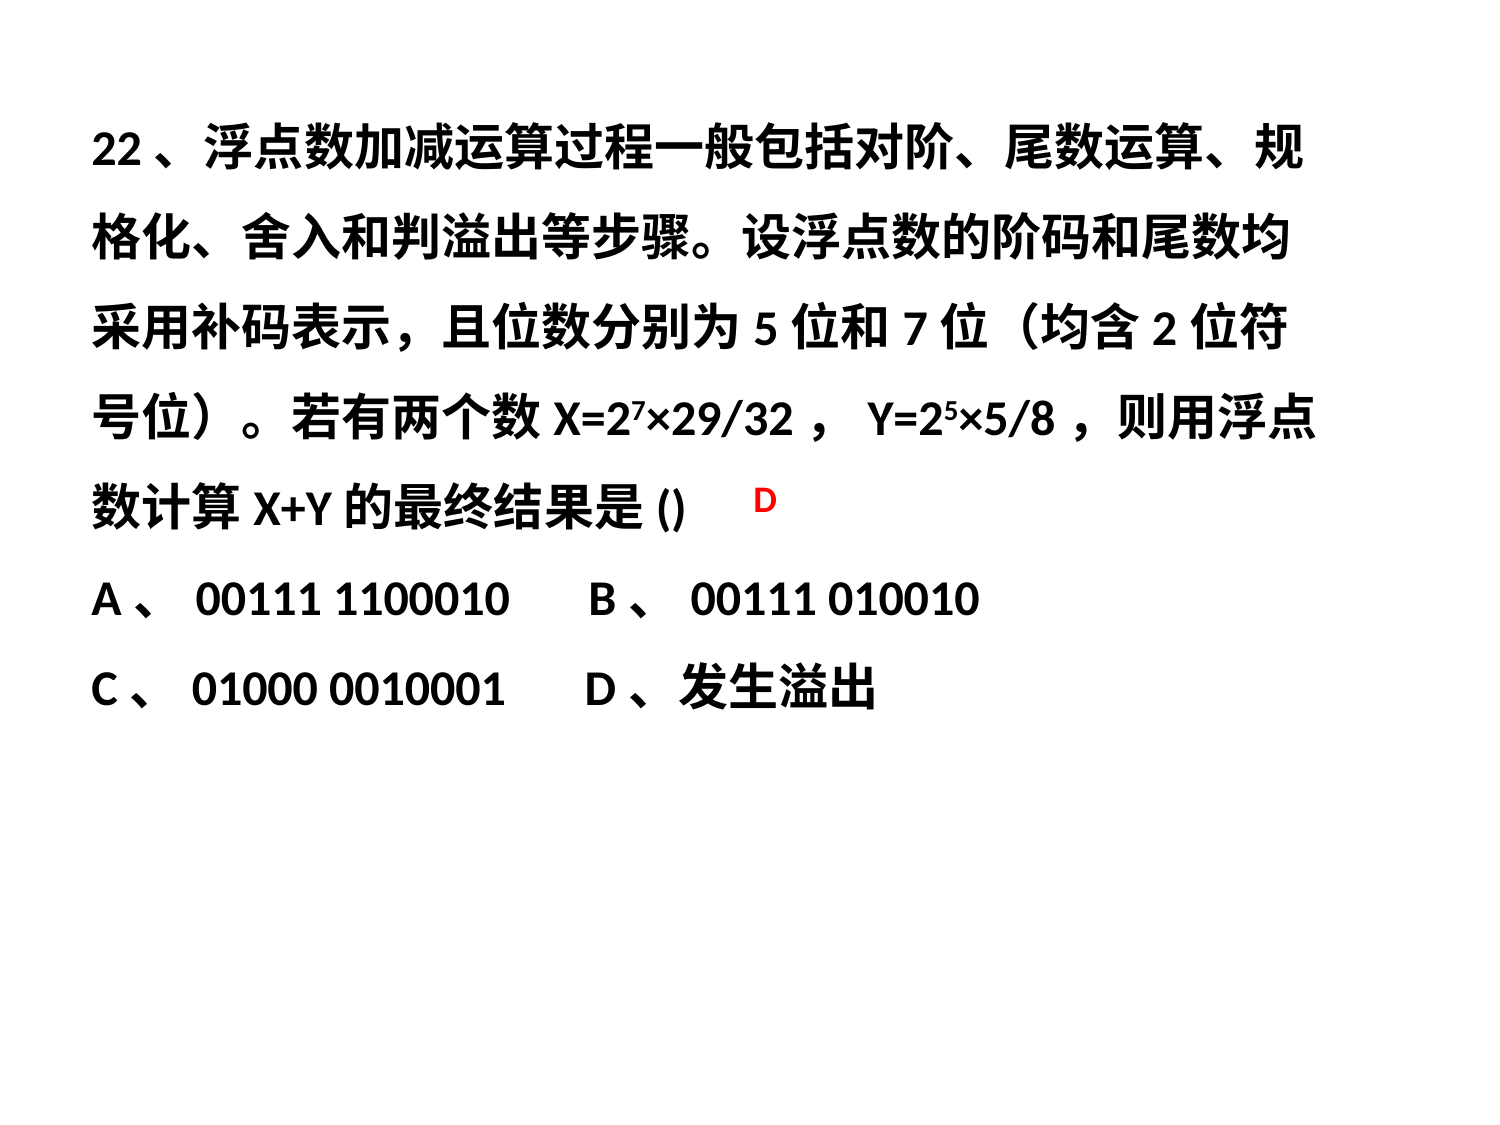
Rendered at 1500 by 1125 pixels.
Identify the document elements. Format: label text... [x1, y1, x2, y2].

text_box 22、浮点数加减运算过程一般包括对阶、尾数运算、规格化、舍入和判溢出等步骤。设浮点数的阶码和尾数均采用补码表示，且位数分别为5位和7位（均含2位符号位）。若有两个数X=27×29/32，Y=25×5/8，则用浮点数计算X+Y的最终结果是() A、00111 1100010 B、00111 010010 C、01000 0010001 D、发生溢出 [76, 78, 1341, 768]
text_box D [738, 467, 792, 528]
